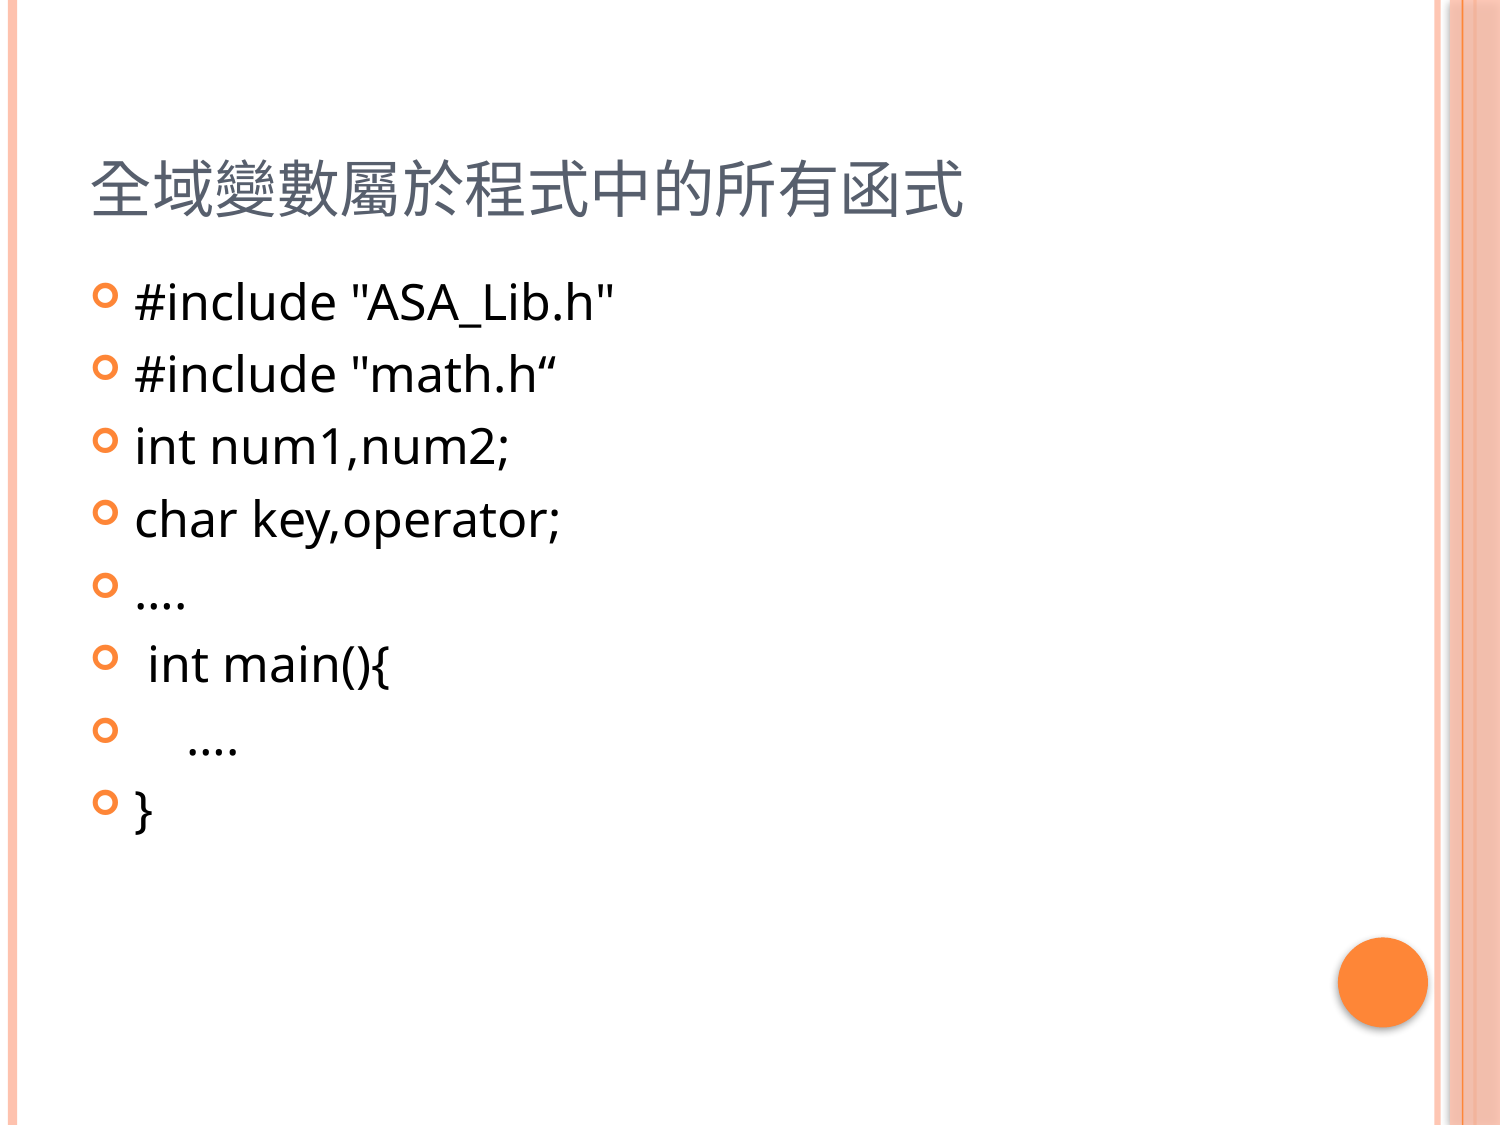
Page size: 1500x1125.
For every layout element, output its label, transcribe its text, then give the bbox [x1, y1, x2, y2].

list #include "ASA_Lib.h" #include "math.h“ int num1,num2; char key,operator; …. int main(){ …. } [75, 262, 1300, 1062]
title 全域變數屬於程式中的所有函式 [75, 45, 1300, 233]
